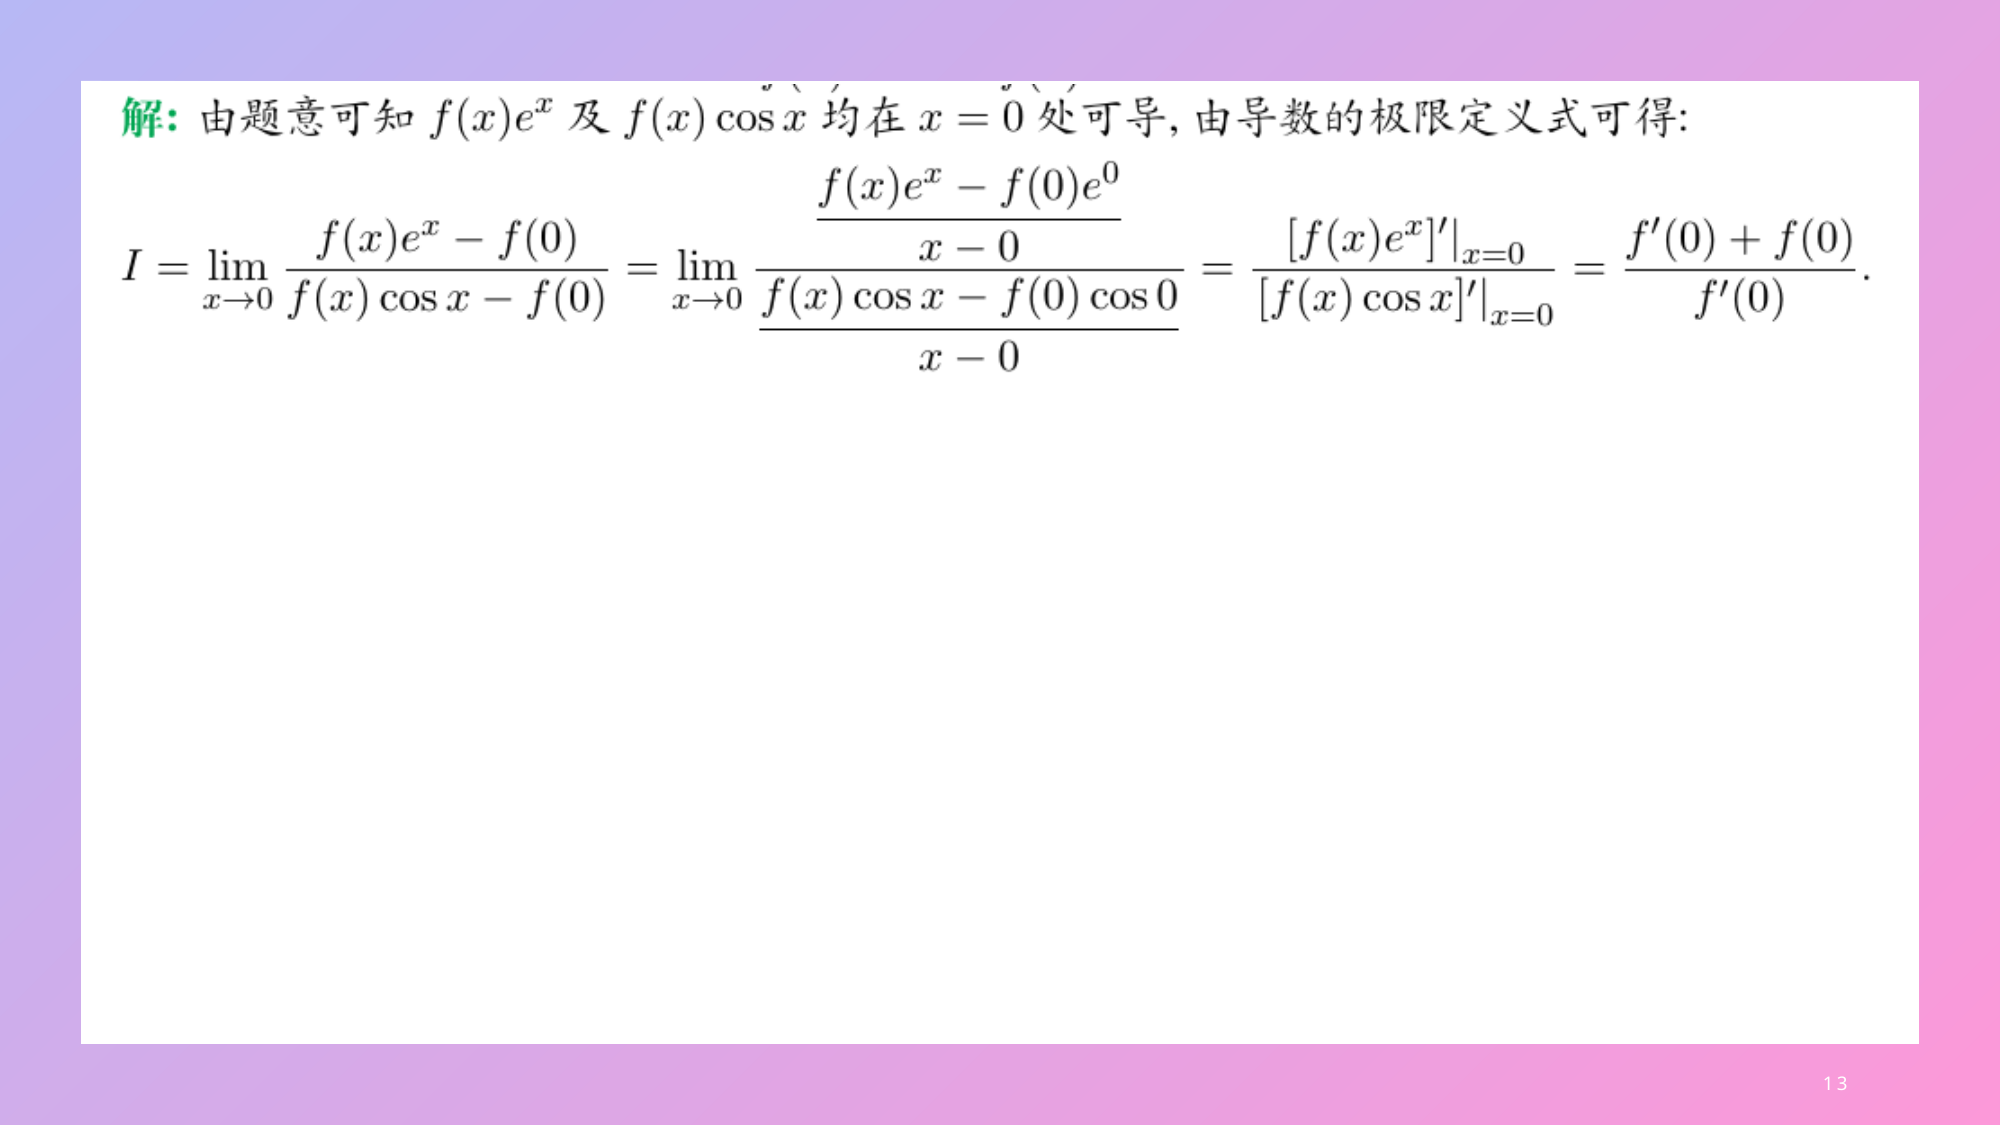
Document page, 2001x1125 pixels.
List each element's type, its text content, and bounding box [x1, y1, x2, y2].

slide_number 13 [1412, 1054, 1863, 1115]
picture [92, 84, 1908, 383]
